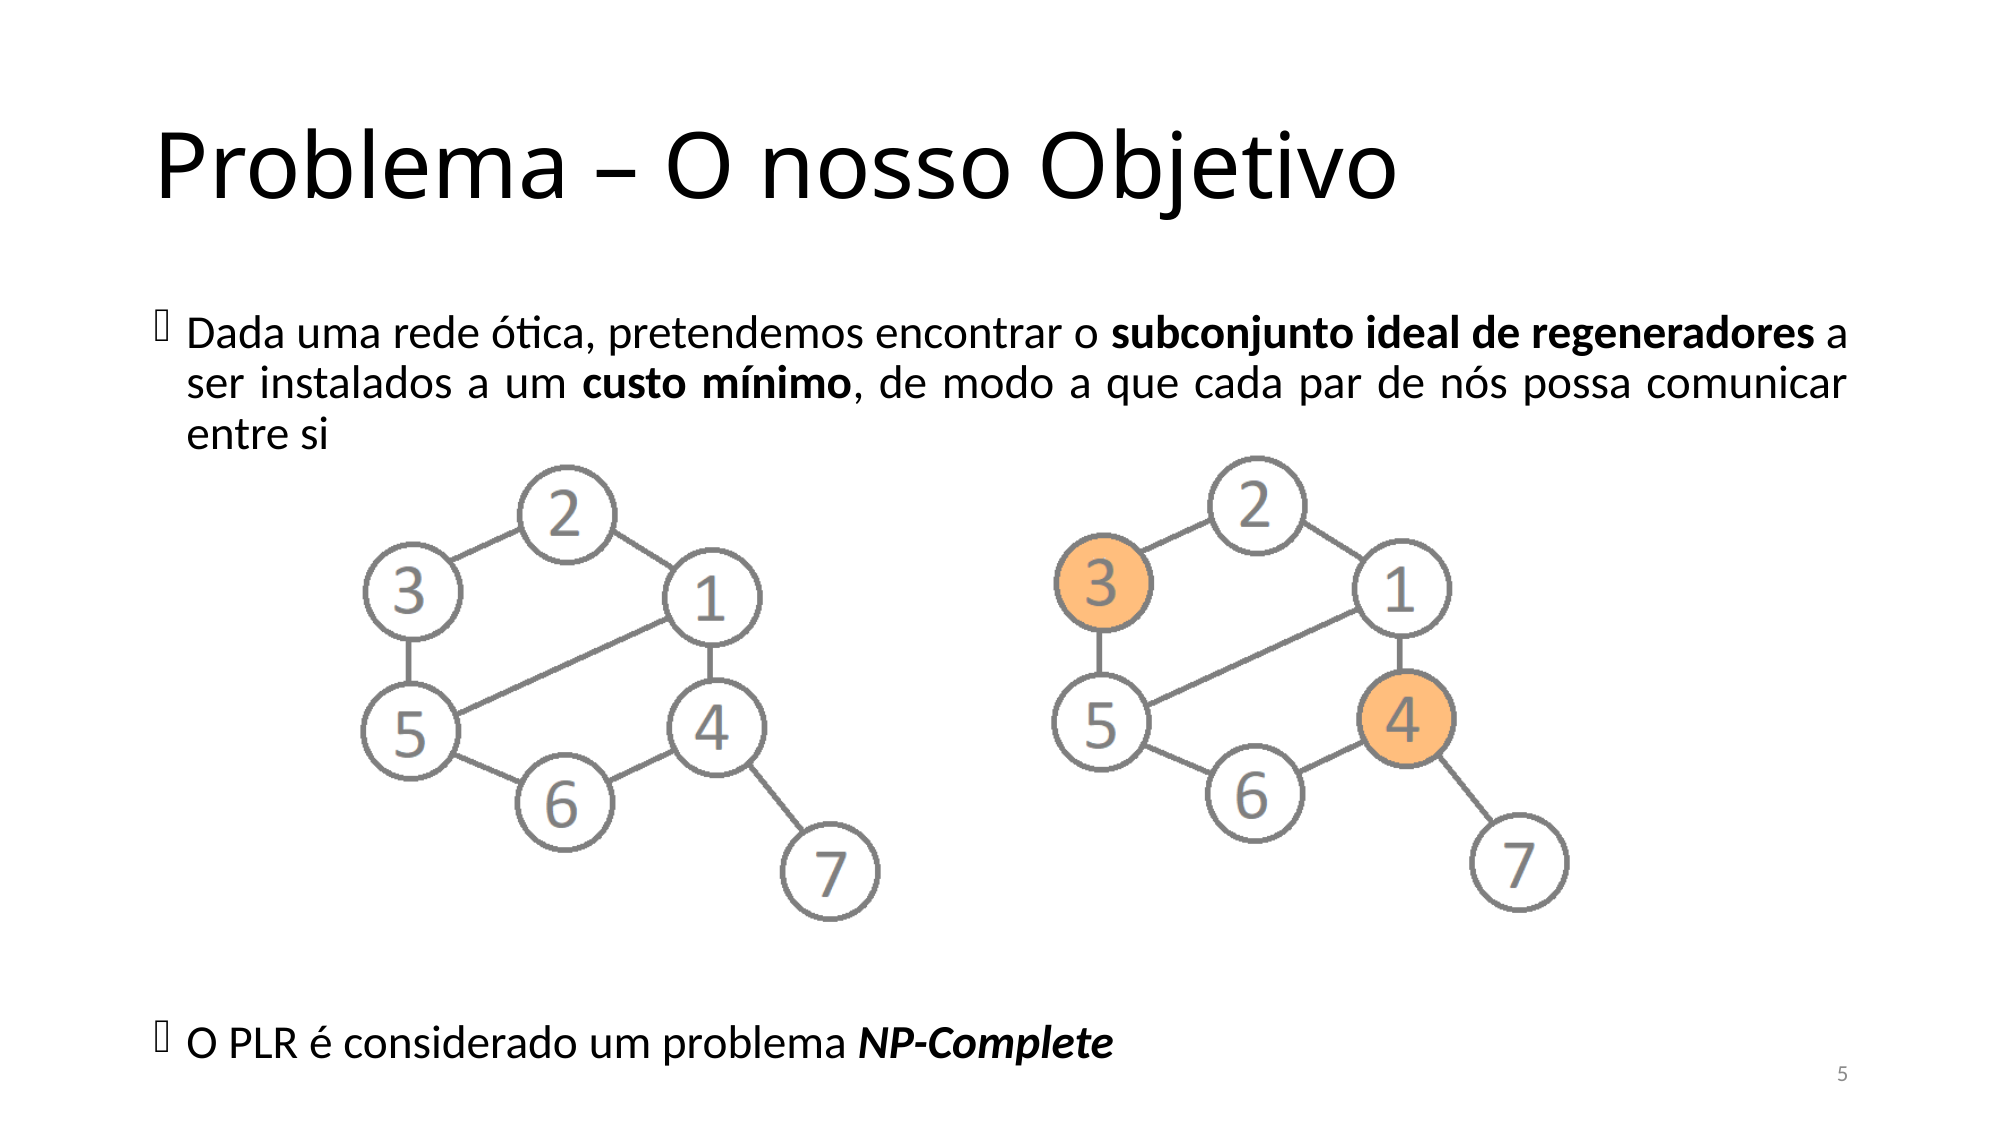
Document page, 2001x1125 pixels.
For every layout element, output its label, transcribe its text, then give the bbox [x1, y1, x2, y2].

picture [1022, 433, 1590, 939]
list Dada uma rede ótica, pretendemos encontrar o subconjunto ideal de regeneradores a ser instalados a um custo mínimo, de modo a que cada par de nós possa comunicar entre si O PLR é considerado um problema NP-Complete [138, 299, 1864, 1080]
title Problema – O nosso Objetivo [138, 60, 1864, 278]
slide_number 5 [1413, 1042, 1864, 1103]
picture [331, 442, 900, 948]
